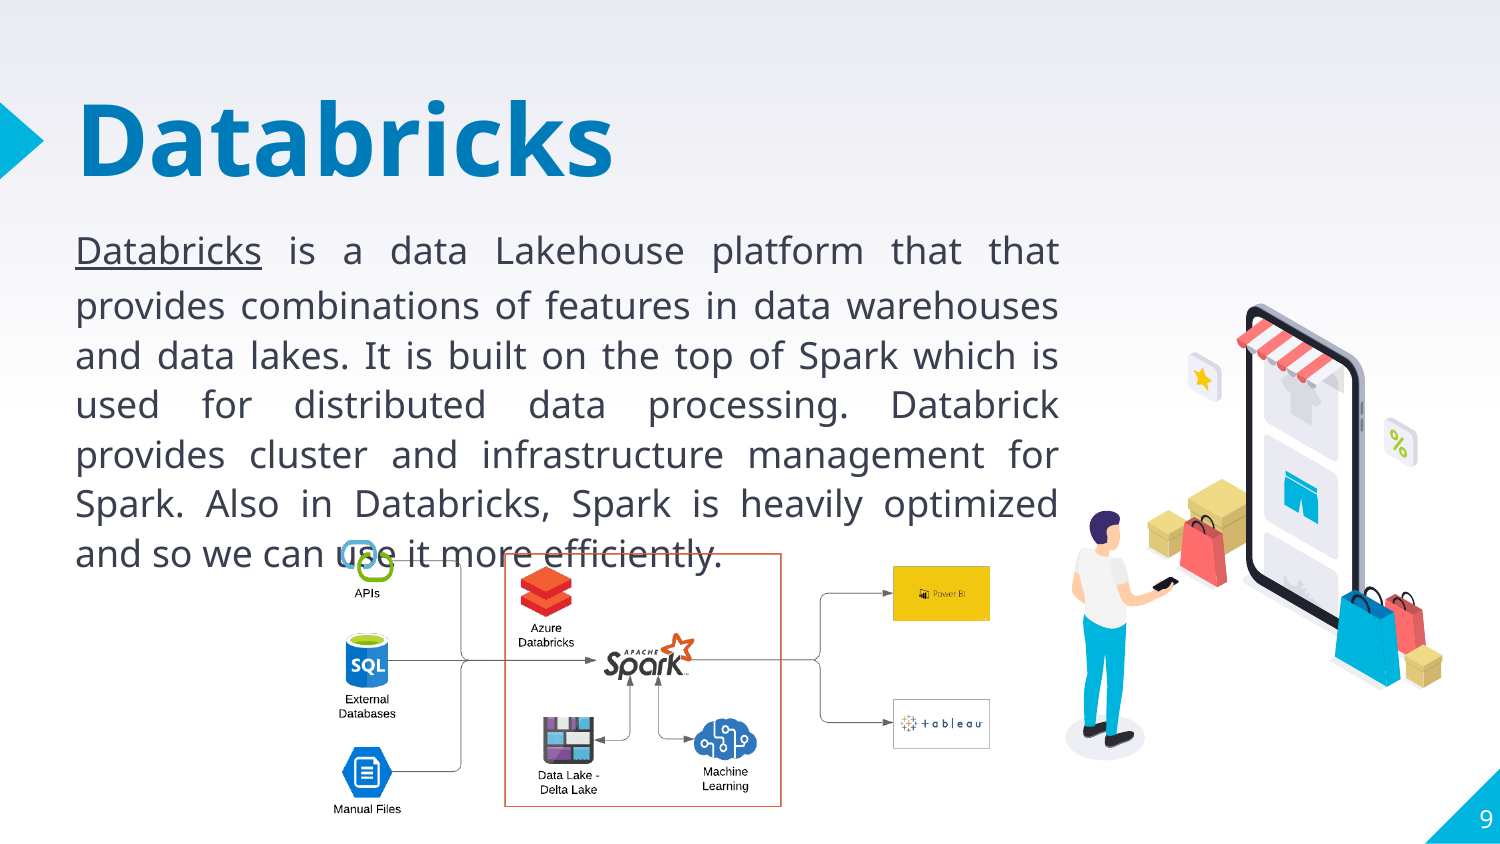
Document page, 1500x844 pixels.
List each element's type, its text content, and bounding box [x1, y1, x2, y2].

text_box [1065, 303, 1443, 761]
picture [293, 512, 1016, 844]
slide_number ‹#› [1418, 760, 1494, 838]
text_box Databricks is a data Lakehouse platform that that provides combinations of features in data warehouses and data lakes. It is built on the top of Spark which is used for distributed data processing. Databrick provides cluster and infrastructure management for Spark. Also in Databricks, Spark is heavily optimized and so we can use it more efficiently. [74, 221, 1061, 662]
title Databricks [75, 99, 1001, 221]
